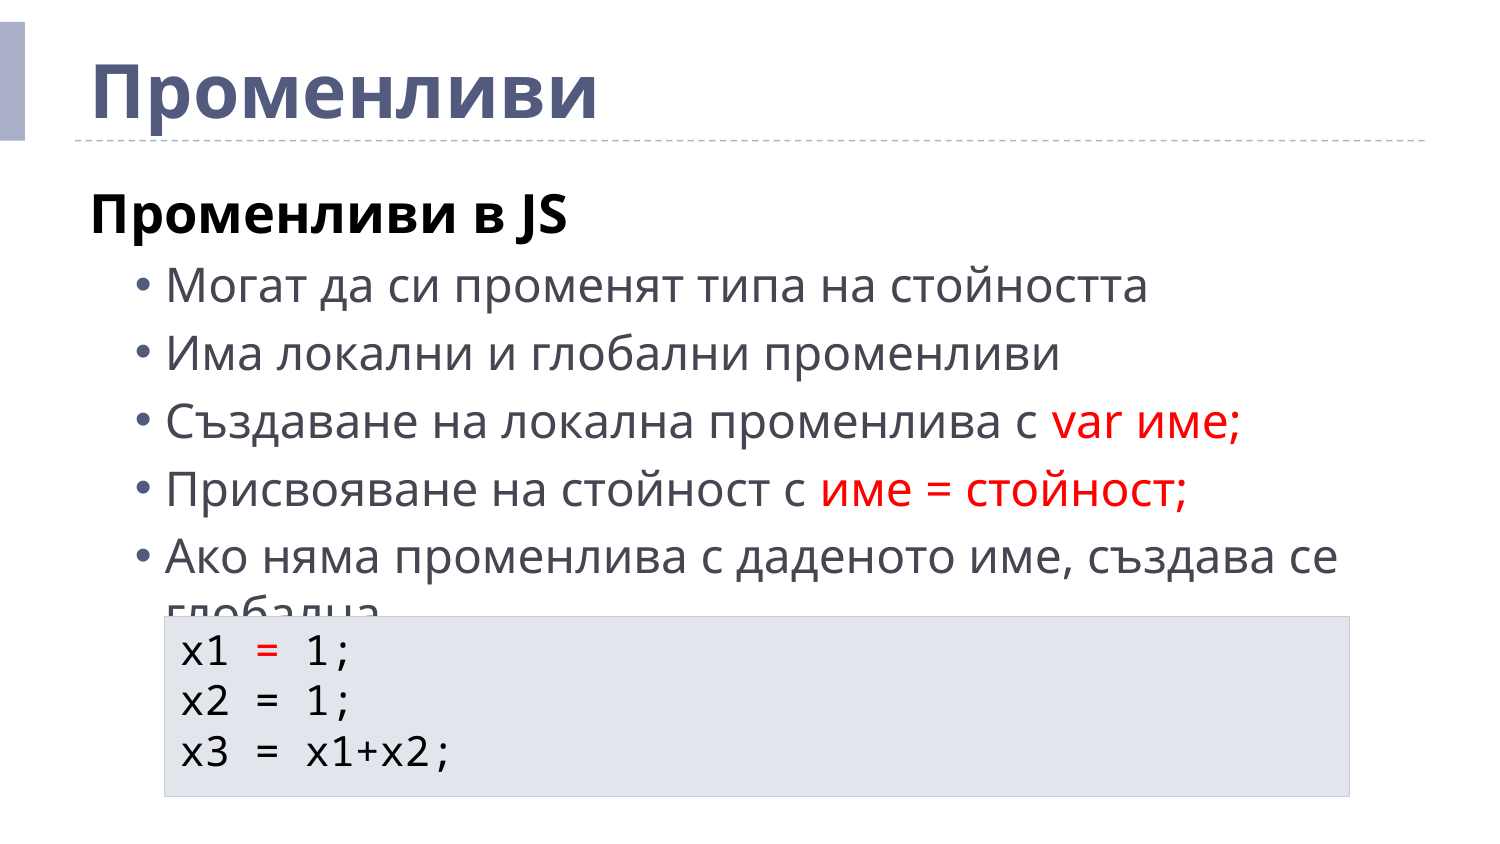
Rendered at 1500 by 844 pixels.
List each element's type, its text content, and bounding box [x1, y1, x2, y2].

list Променливи в JS Могат да си променят типа на стойността Има локални и глобални променливи Създаване на локална променлива с var име; Присвояване на стойност с име = стойност; Ако няма променлива с даденото име, създава се глобална [75, 171, 1475, 835]
text_box x1 = 1; x2 = 1; x3 = x1+x2; [164, 616, 1350, 797]
title Променливи [75, 18, 1475, 141]
